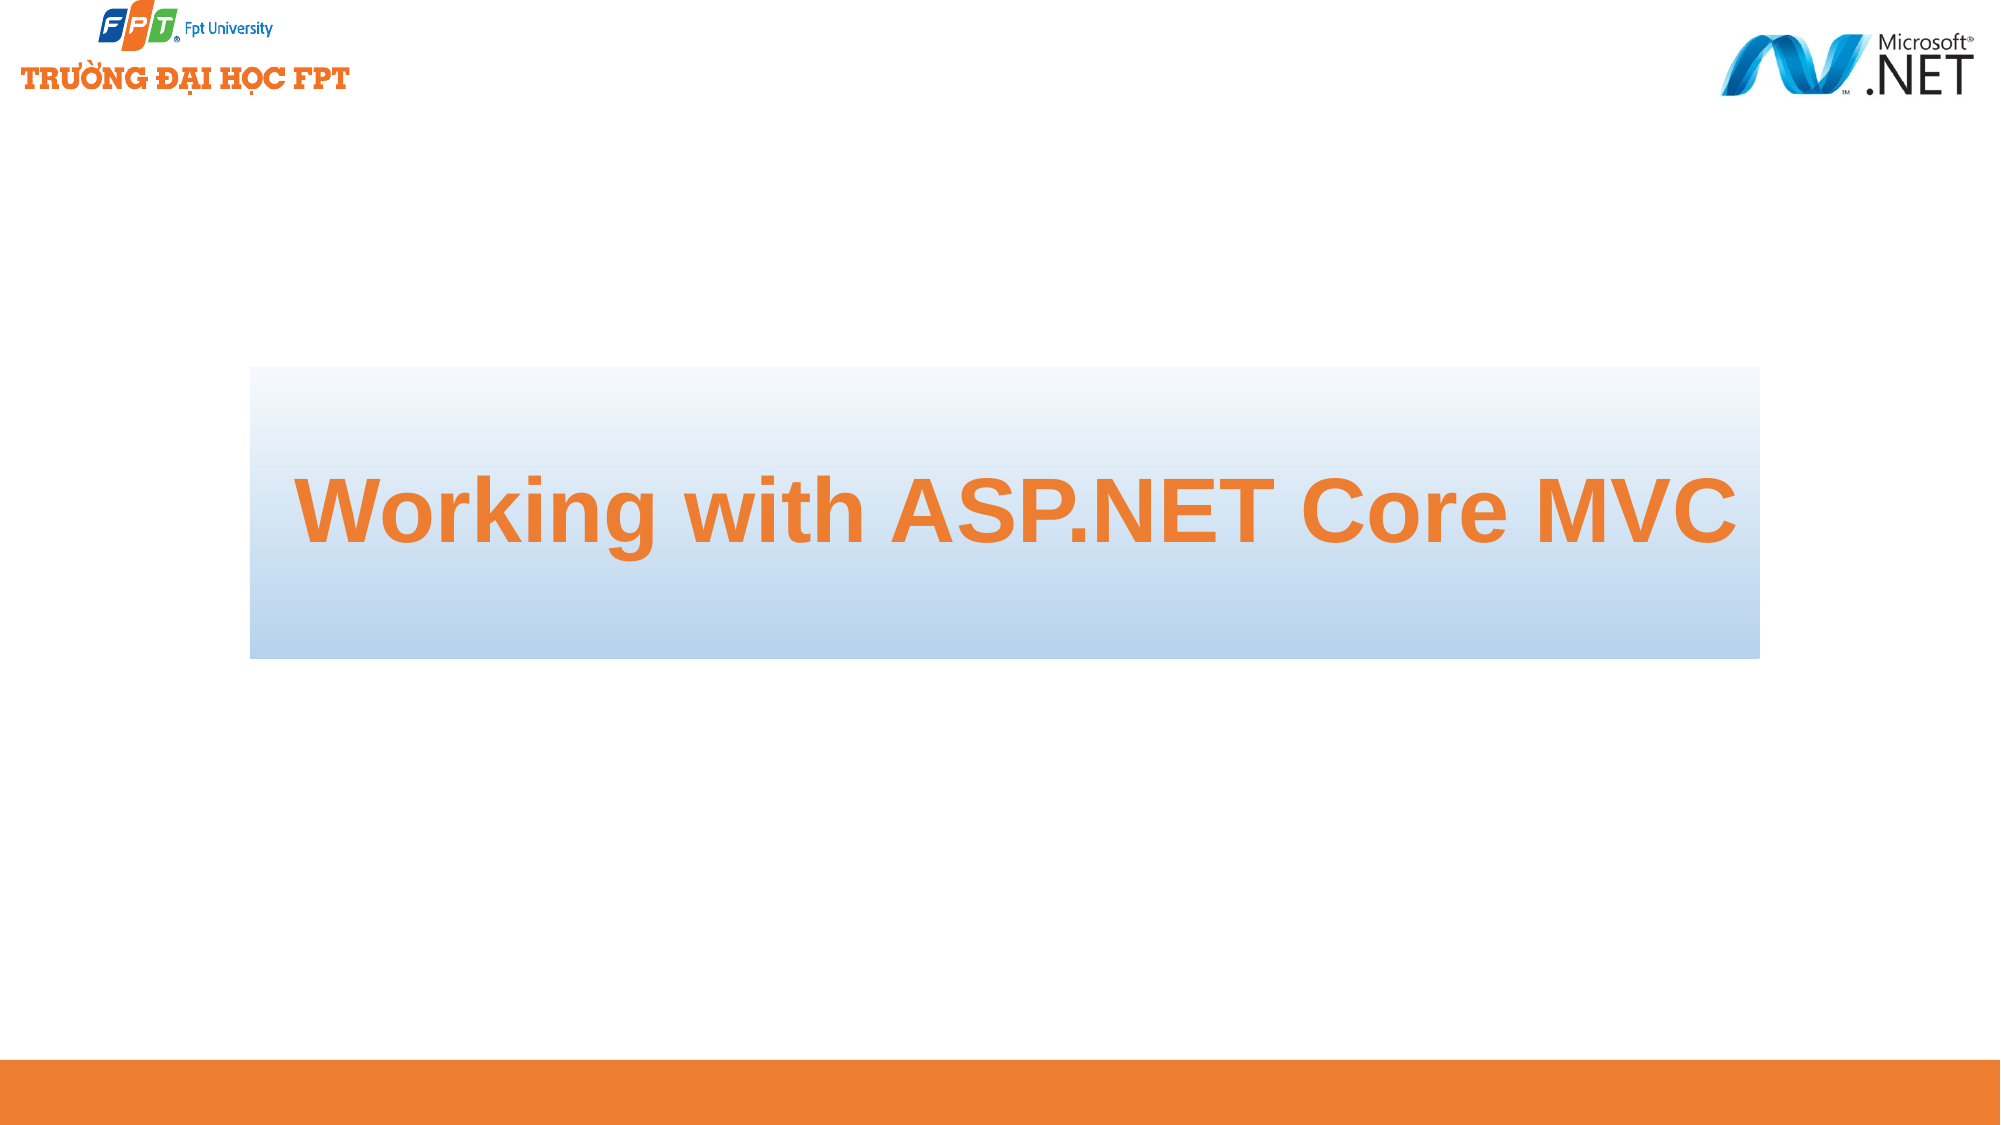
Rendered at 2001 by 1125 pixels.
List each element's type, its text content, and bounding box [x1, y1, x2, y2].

picture [1685, 0, 2001, 129]
title Working with ASP.NET Core MVC [249, 367, 1760, 659]
